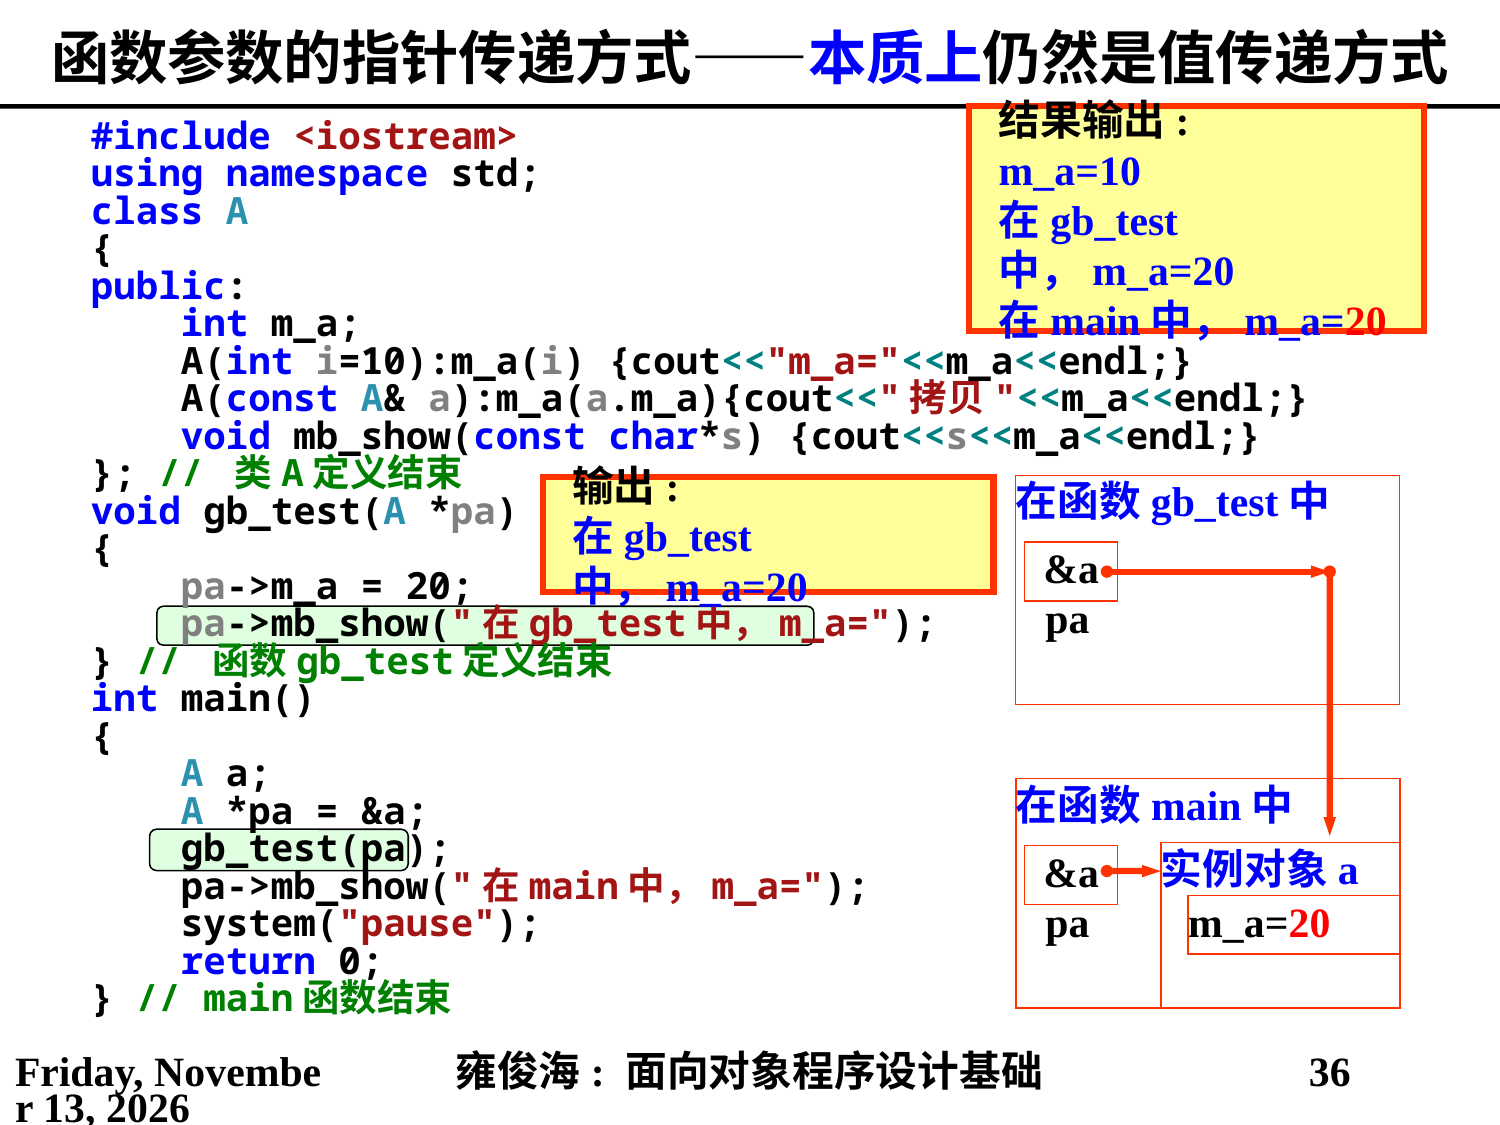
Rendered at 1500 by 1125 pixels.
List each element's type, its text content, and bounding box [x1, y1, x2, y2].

title 函数参数的指针传递方式——本质上仍然是值传递方式 [0, 0, 1500, 106]
text_box &a [1024, 542, 1118, 602]
list #include <iostream> using namespace std; class A { public: int m_a; A(int i=10):m_a(i) {cout<<"m_a="<<m_a<<endl;} A(const A& a):m_a(a.m_a){cout<<"拷贝"<<m_a<<endl;} void mb_show(const char*s) {cout<<s<<m_a<<endl;} }; // 类A定义结束 void gb_test(A *pa) { pa->m_a = 20; pa->mb_show("在gb_test中，m_a="); } // 函数gb_test定义结束 int main() { A a; A *pa = &a; gb_test(pa); pa->mb_show("在main中，m_a="); system("pause"); return 0; } // main函数结束 [75, 111, 1425, 1042]
text_box 在函数gb_test中 [1015, 475, 1400, 705]
text_box &a [1024, 845, 1118, 905]
text_box pa [1039, 905, 1096, 955]
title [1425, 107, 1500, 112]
text_box 在函数main中 [1015, 778, 1400, 1009]
text_box pa [1039, 602, 1096, 651]
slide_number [0, 1042, 337, 1103]
text_box [1325, 567, 1334, 836]
text_box 输出: 在gb_test中，m_a=20 [542, 476, 994, 593]
text_box [1118, 866, 1161, 876]
title 函数参数的指针传递方式——本质上仍然是值传递方式 [0, 107, 969, 112]
slide_number 36 [1161, 1042, 1499, 1103]
footer 雍俊海: 面向对象程序设计基础 [337, 1042, 1161, 1103]
text_box 结果输出: m_a=10 在gb_test中，m_a=20 在main中，m_a=20 [969, 106, 1425, 331]
